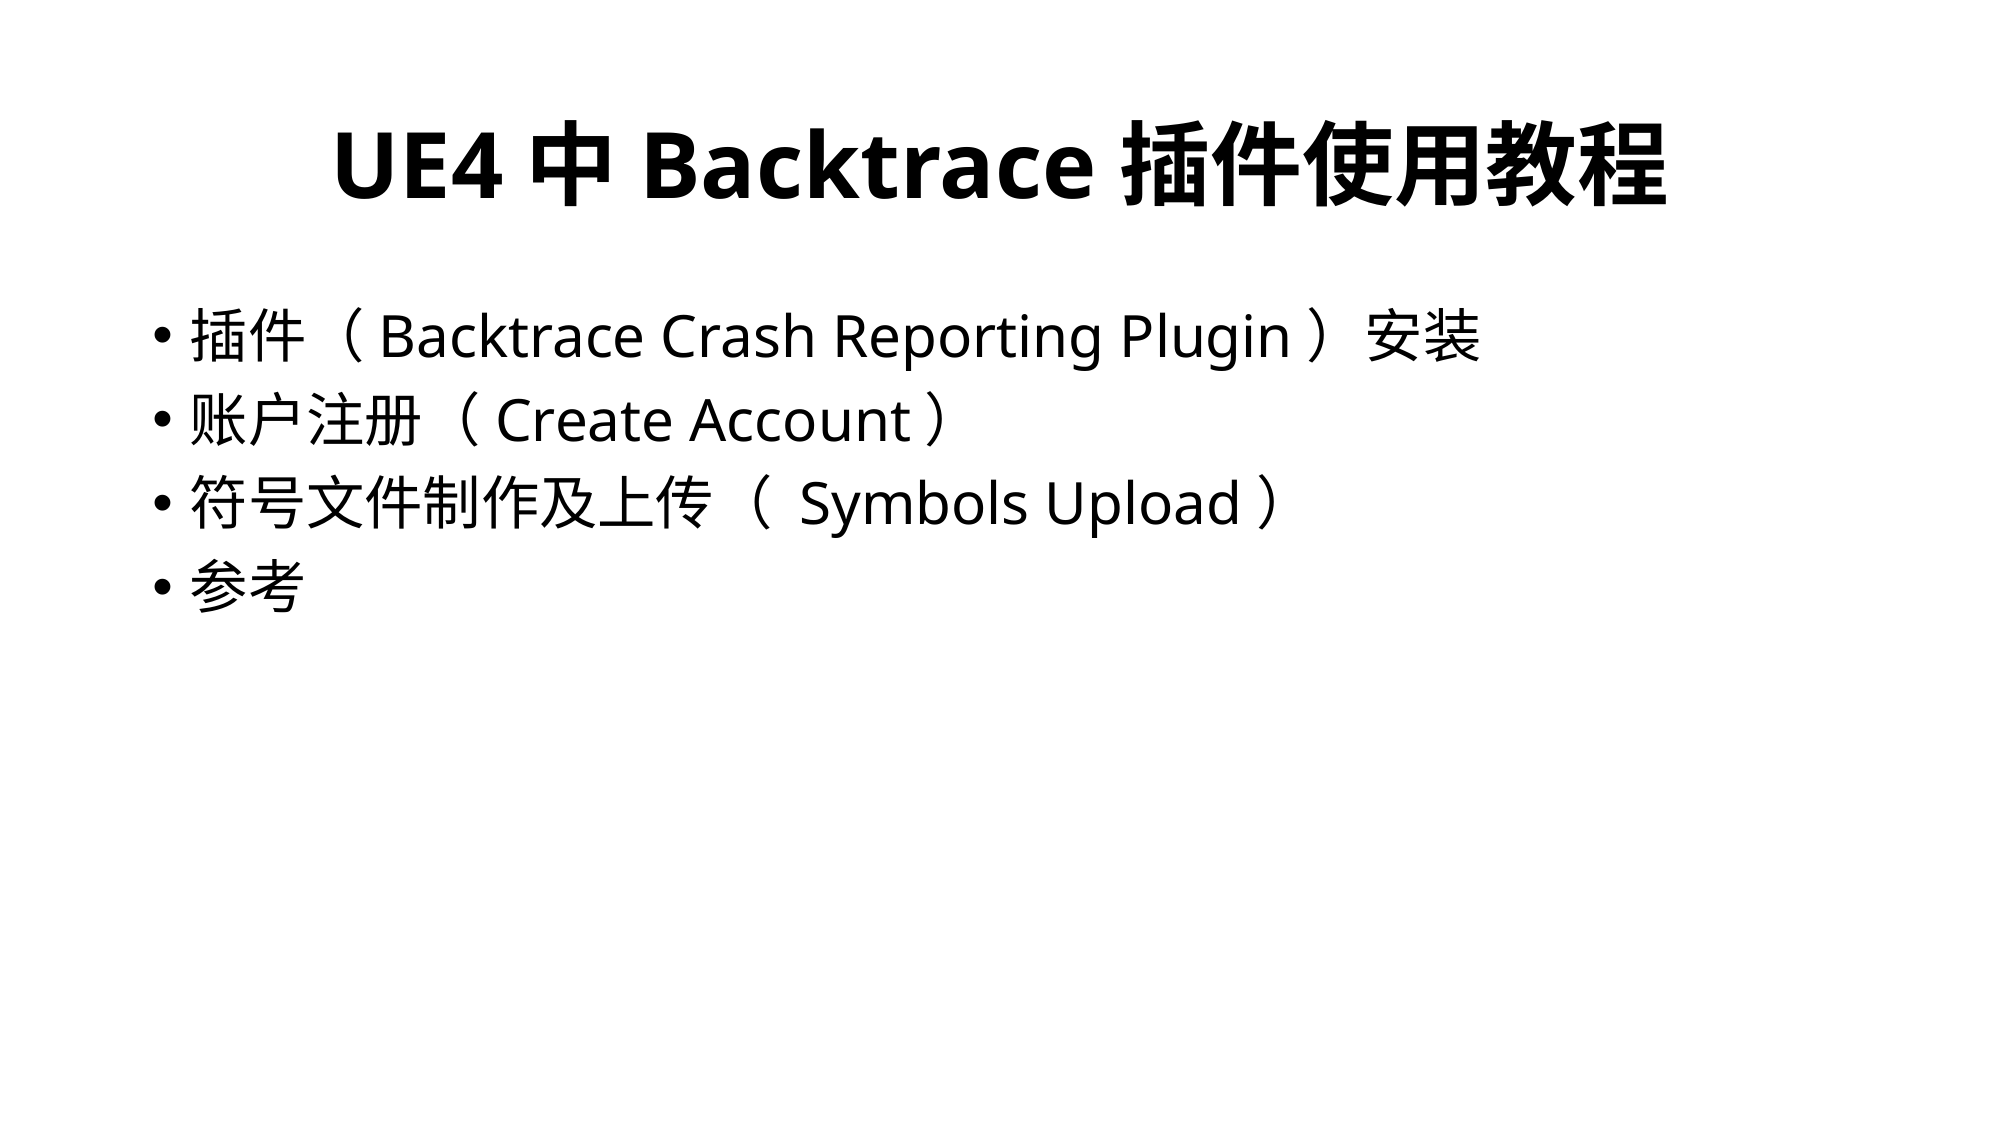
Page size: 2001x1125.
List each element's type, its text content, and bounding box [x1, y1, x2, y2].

title UE4中Backtrace插件使用教程 [137, 59, 1863, 278]
list 插件（Backtrace Crash Reporting Plugin）安装 账户注册（Create Account） 符号文件制作及上传（ Symbols Upload） 参考 [137, 299, 1863, 1014]
